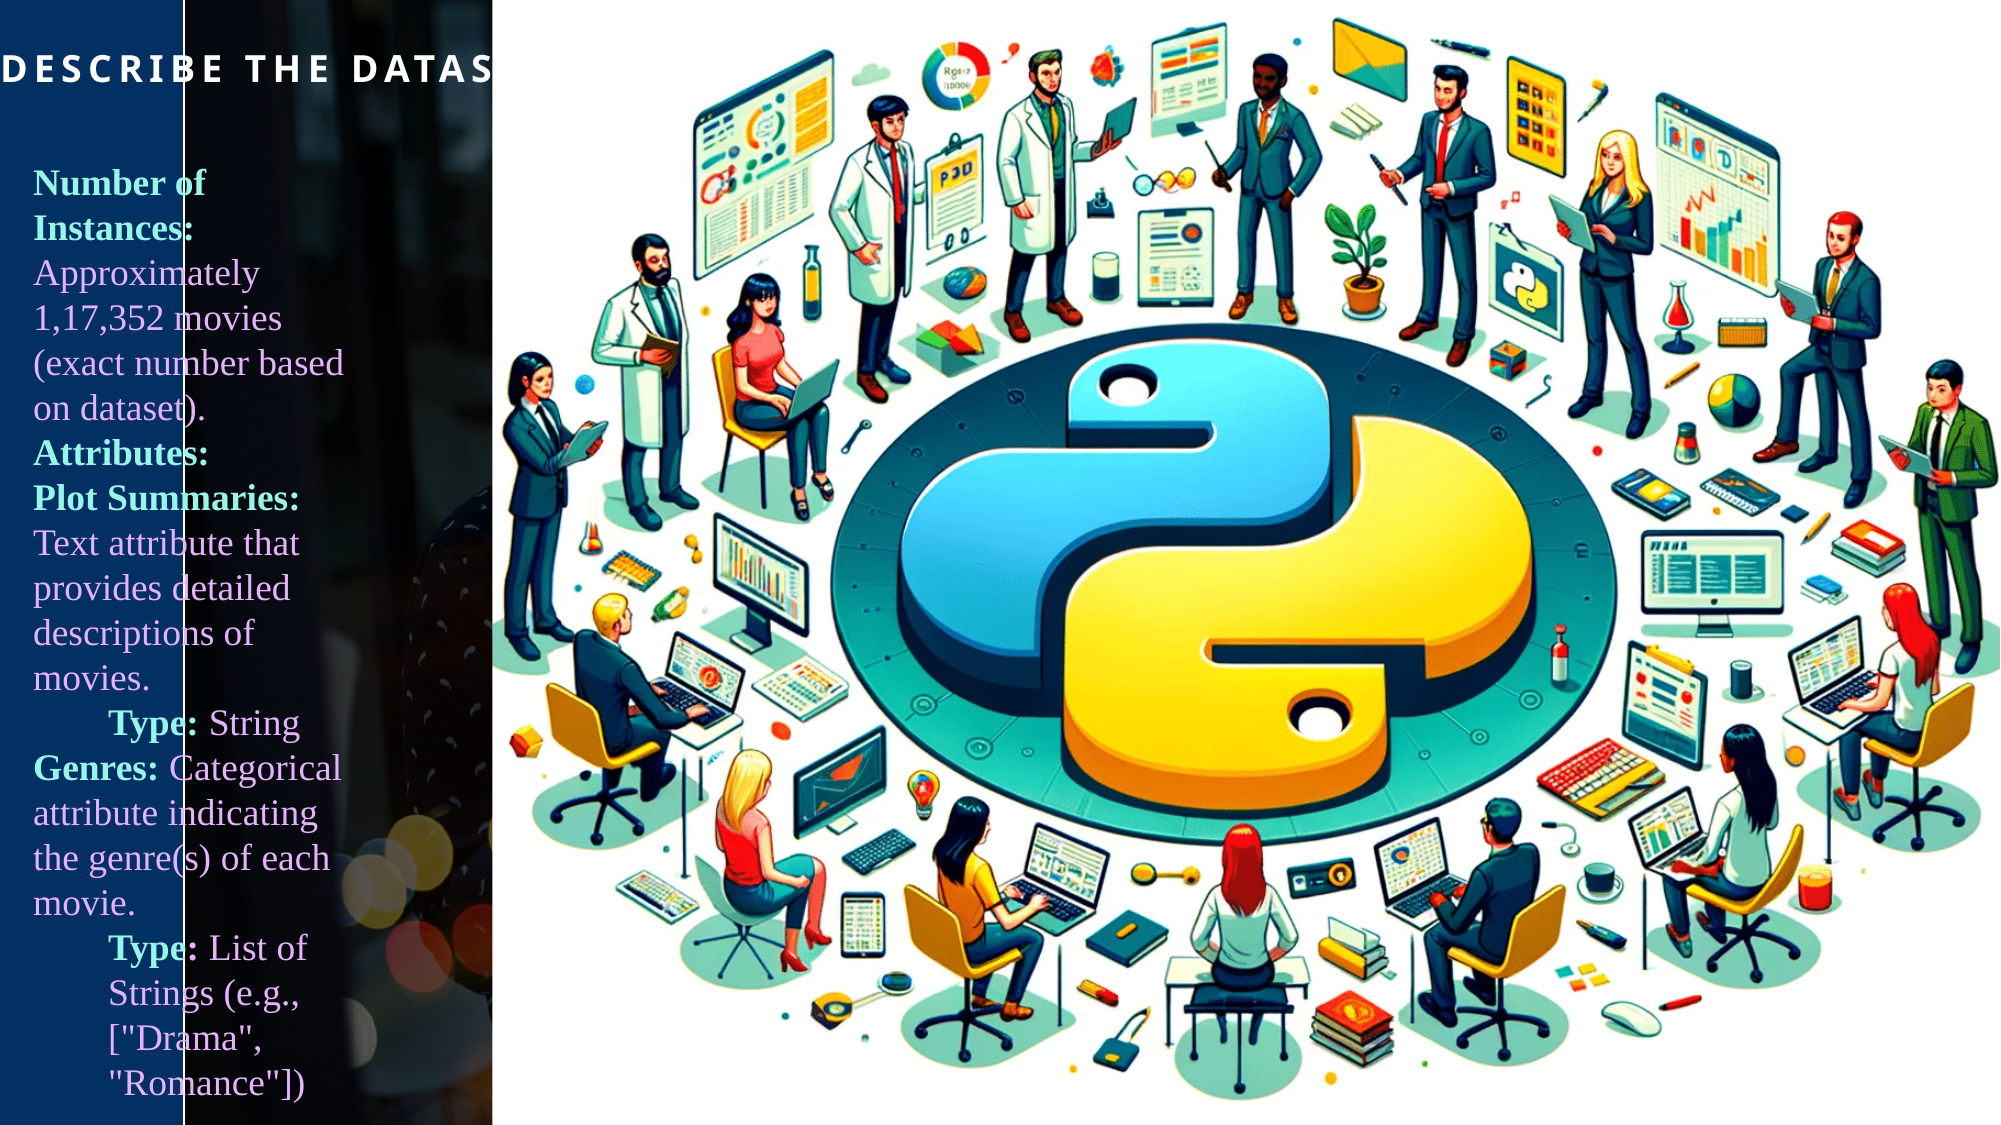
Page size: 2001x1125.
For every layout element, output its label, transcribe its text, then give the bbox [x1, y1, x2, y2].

title Number of Instances: Approximately 1,17,352 movies (exact number based on dataset). Attributes: Plot Summaries: Text attribute that provides detailed descriptions of movies. Type: String Genres: Categorical attribute indicating the genre(s) of each movie. Type: List of Strings (e.g., ["Drama", "Romance"]) [18, 150, 379, 1125]
picture [185, 0, 2000, 1125]
list Describe the Dataset [0, 42, 492, 101]
